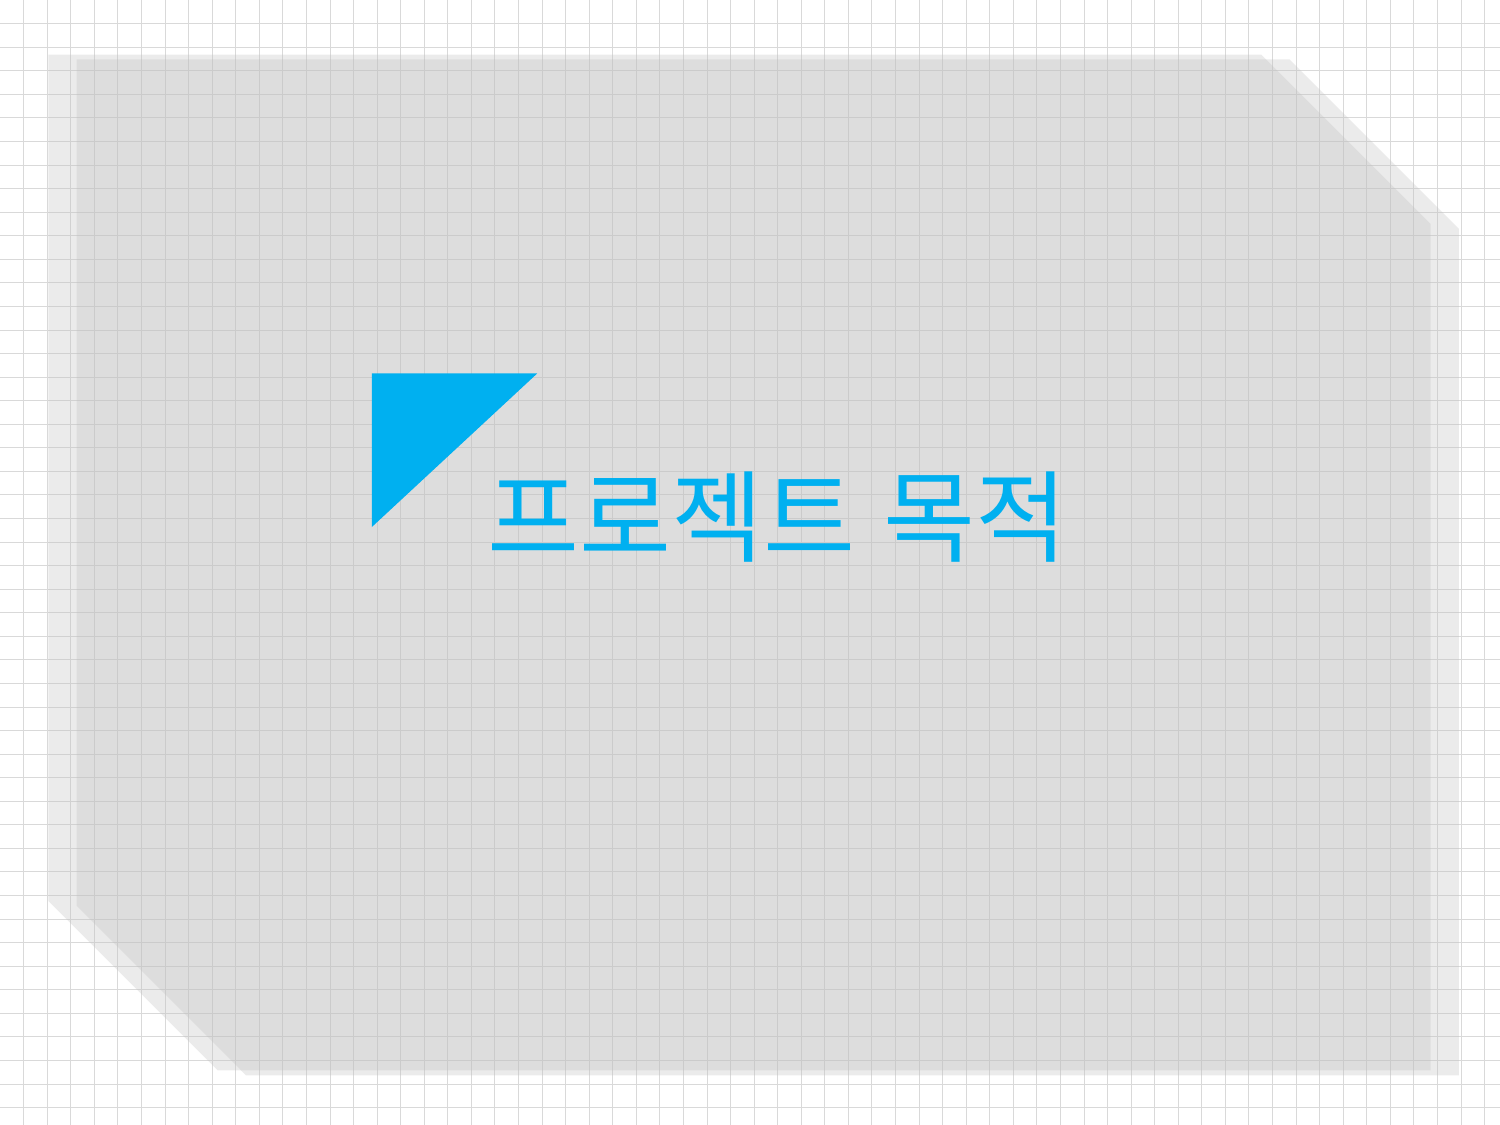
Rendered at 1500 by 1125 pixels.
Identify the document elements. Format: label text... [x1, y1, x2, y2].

text_box [369, 371, 540, 529]
text_box [240, 57, 1461, 1078]
text_box 프로젝트 목적 [428, 447, 1126, 583]
text_box [46, 52, 1433, 1073]
